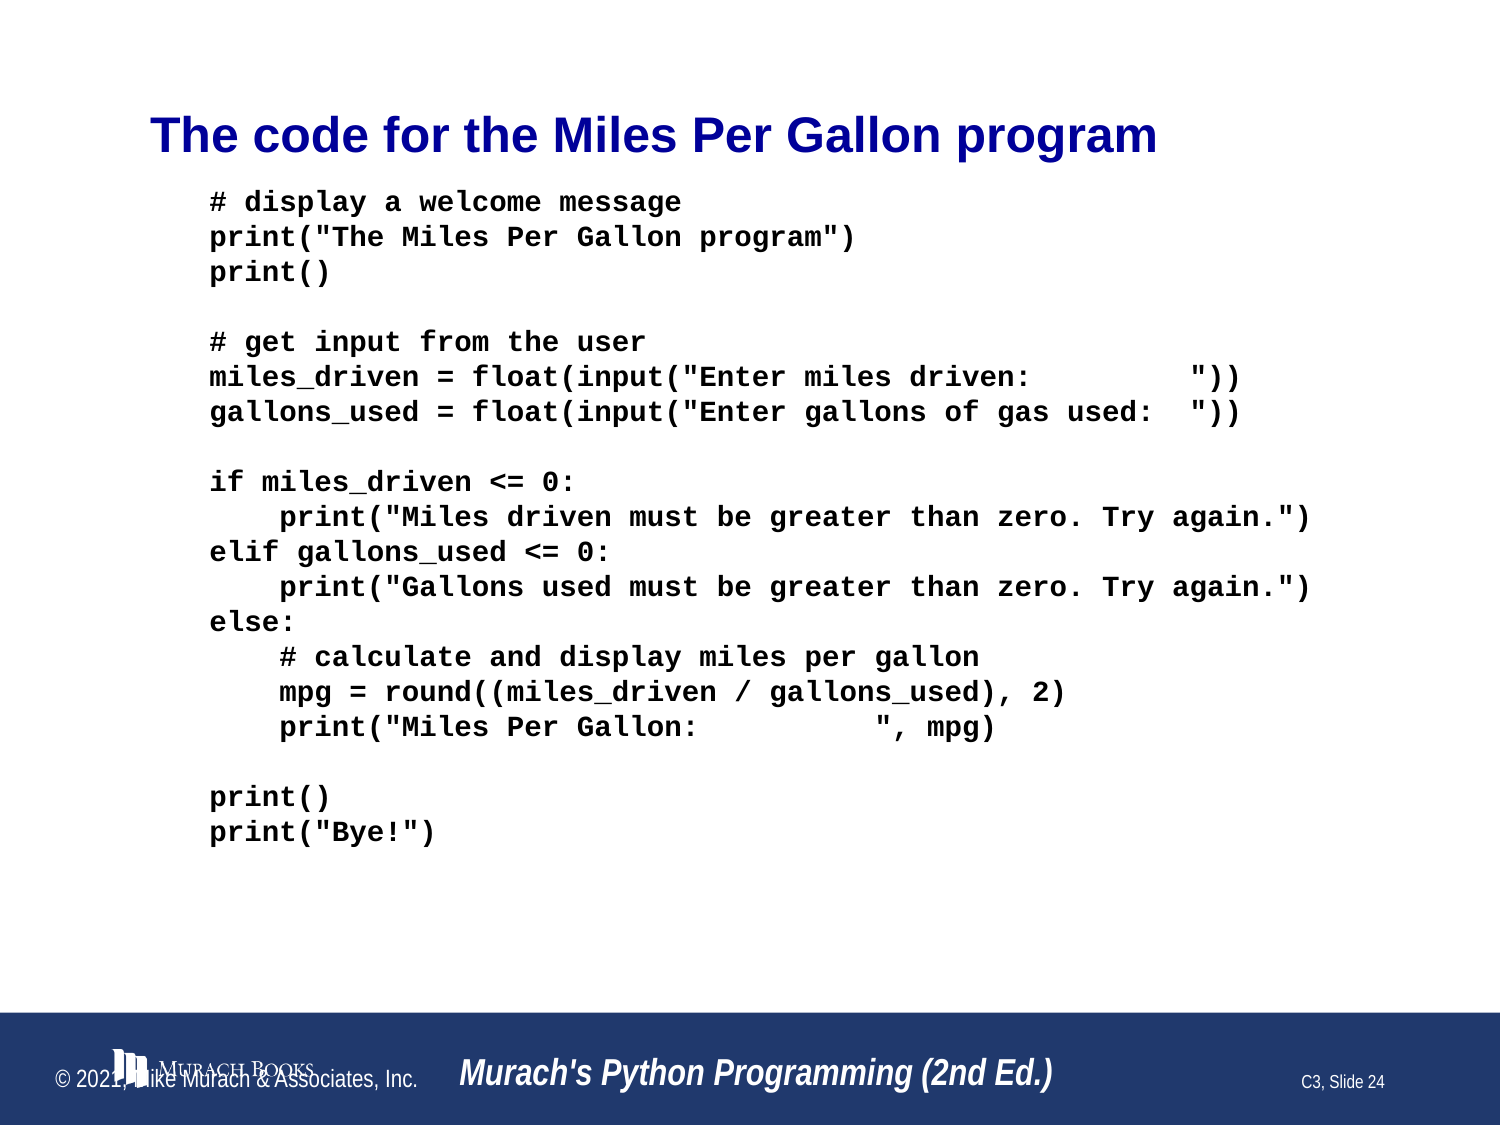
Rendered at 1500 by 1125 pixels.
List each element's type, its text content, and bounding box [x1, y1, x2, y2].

slide_number C3, Slide 24 [1087, 1025, 1400, 1100]
footer © 2021, Mike Murach & Associates, Inc. [12, 1025, 463, 1100]
slide_number Murach's Python Programming (2nd Ed.) [463, 1025, 1075, 1100]
title The code for the Miles Per Gallon program [150, 102, 1350, 164]
list # display a welcome message print("The Miles Per Gallon program") print() # get input from the user miles_driven = float(input("Enter miles driven: ")) gallons_used = float(input("Enter gallons of gas used: ")) if miles_driven <= 0: print("Miles driven must be greater than zero. Try again.") elif gallons_used <= 0: print("Gallons used must be greater than zero. Try again.") else: # calculate and display miles per gallon mpg = round((miles_driven / gallons_used), 2) print("Miles Per Gallon: ", mpg) print() print("Bye!") [137, 174, 1350, 975]
